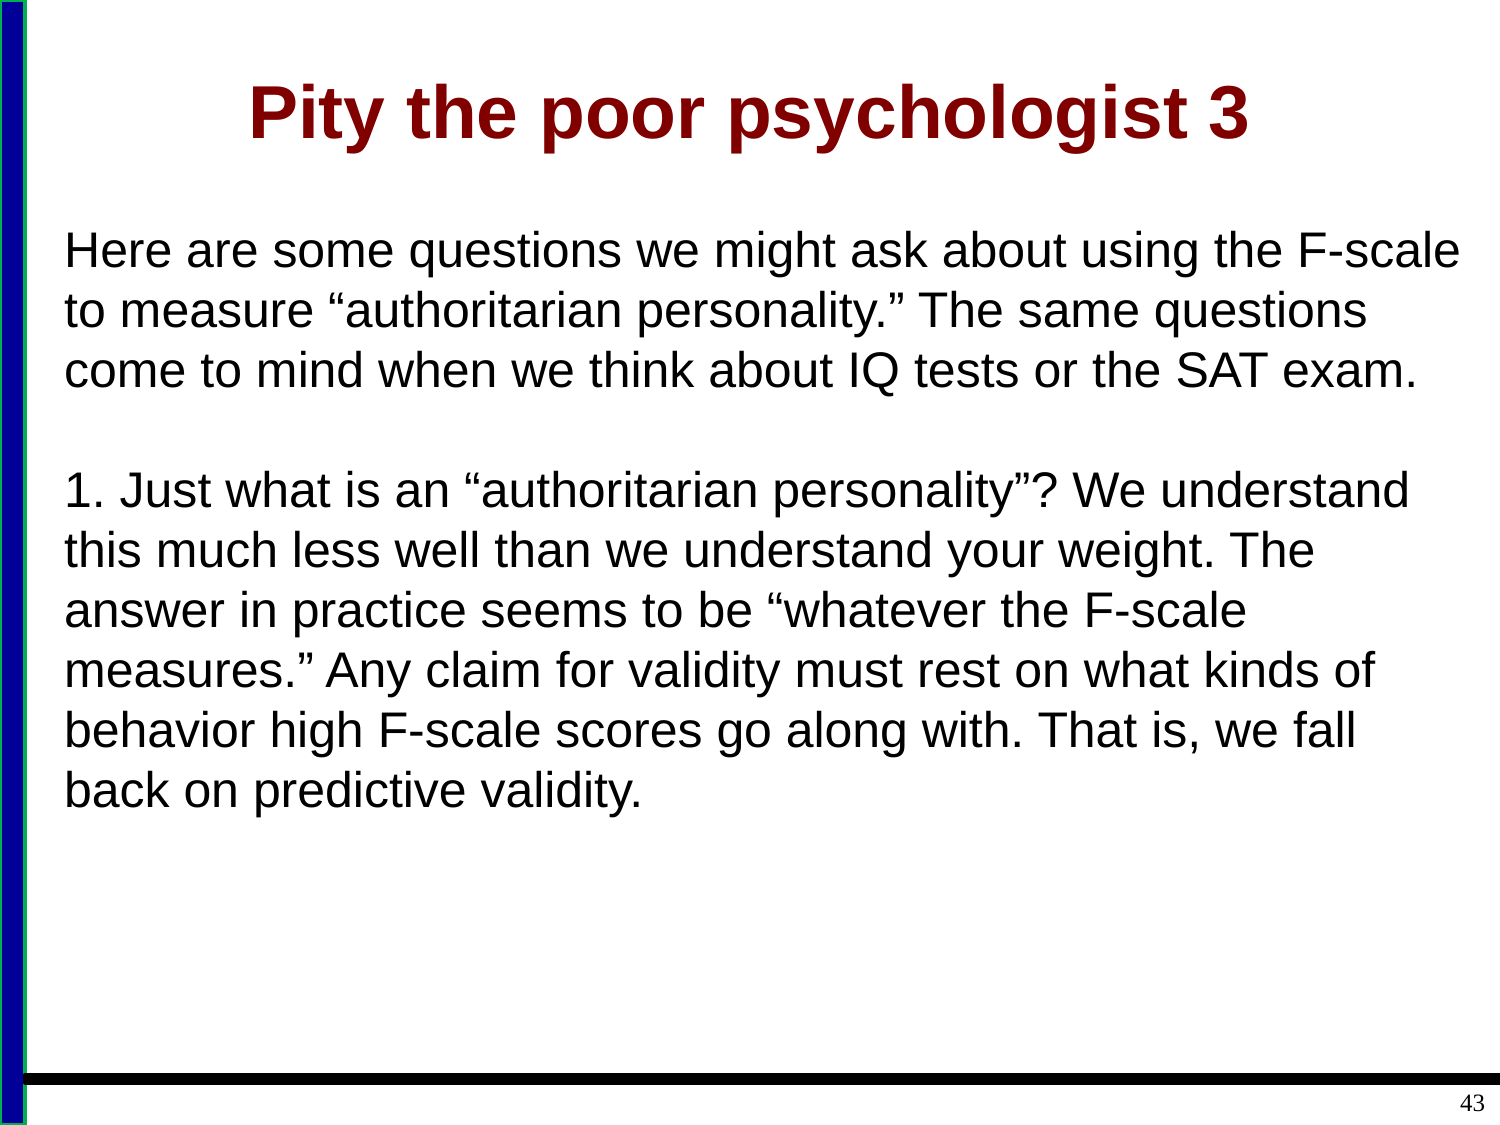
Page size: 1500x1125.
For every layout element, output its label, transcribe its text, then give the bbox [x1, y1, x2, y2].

title Pity the poor psychologist 3 [75, 60, 1425, 209]
text_box Here are some questions we might ask about using the F-scale to measure “authoritarian personality.” The same questions come to mind when we think about IQ tests or the SAT exam. 1. Just what is an “authoritarian personality”? We understand this much less well than we understand your weight. The answer in practice seems to be “whatever the F-scale measures.” Any claim for validity must rest on what kinds of behavior high F-scale scores go along with. That is, we fall back on predictive validity. [49, 209, 1487, 885]
